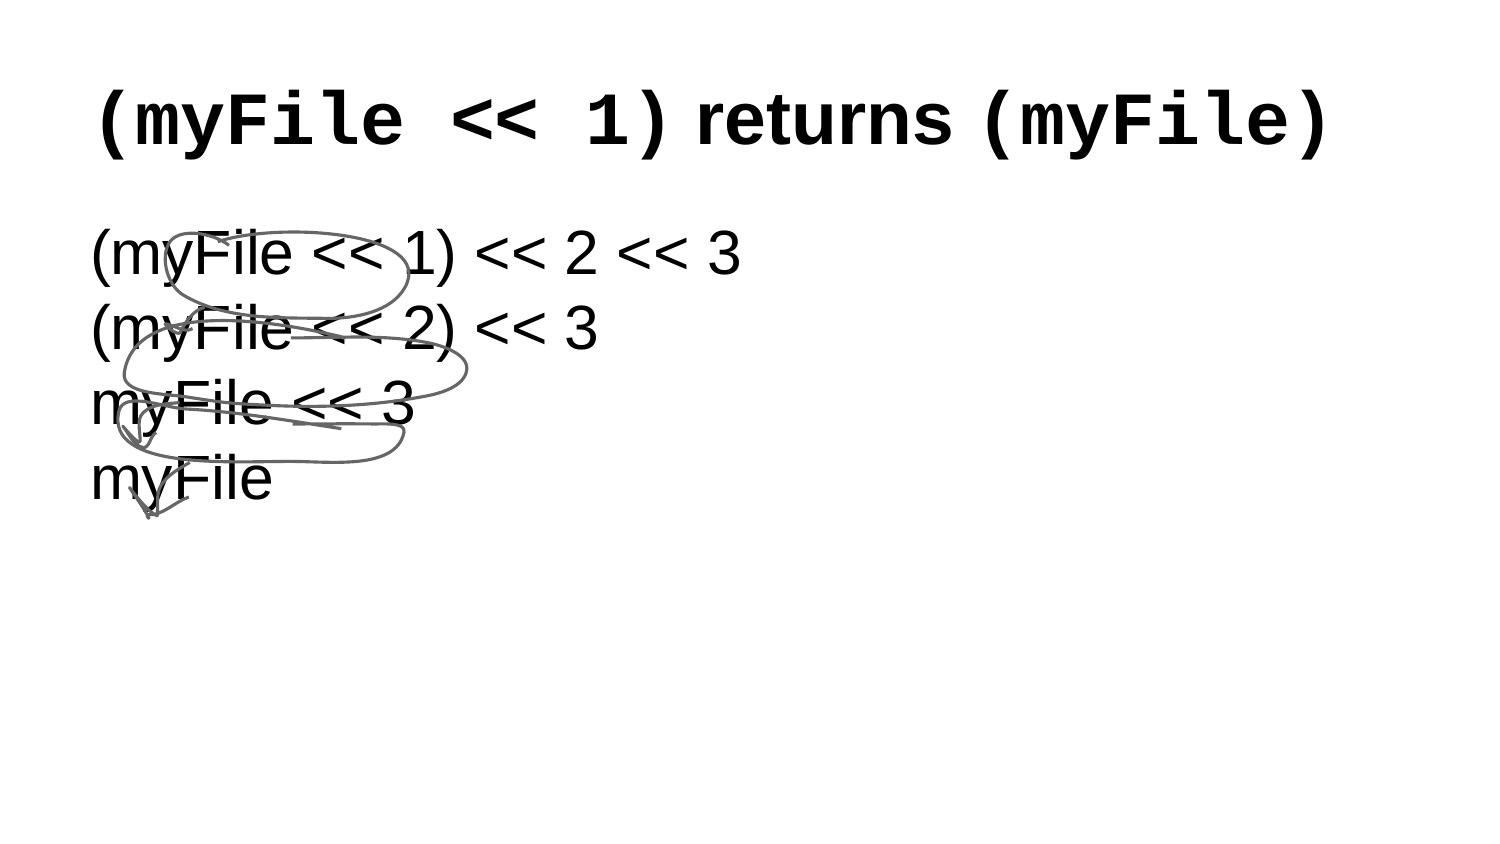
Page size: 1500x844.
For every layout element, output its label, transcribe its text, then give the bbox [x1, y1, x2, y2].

text_box [165, 232, 409, 319]
text_box [185, 307, 205, 323]
title (myFile << 1) returns (myFile) [75, 33, 1425, 175]
text_box [163, 402, 180, 407]
text_box [124, 320, 467, 407]
list (myFile << 1) << 2 << 3 (myFile << 2) << 3 myFile << 3 myFile [75, 196, 1425, 808]
text_box [117, 400, 404, 463]
text_box [129, 462, 190, 519]
